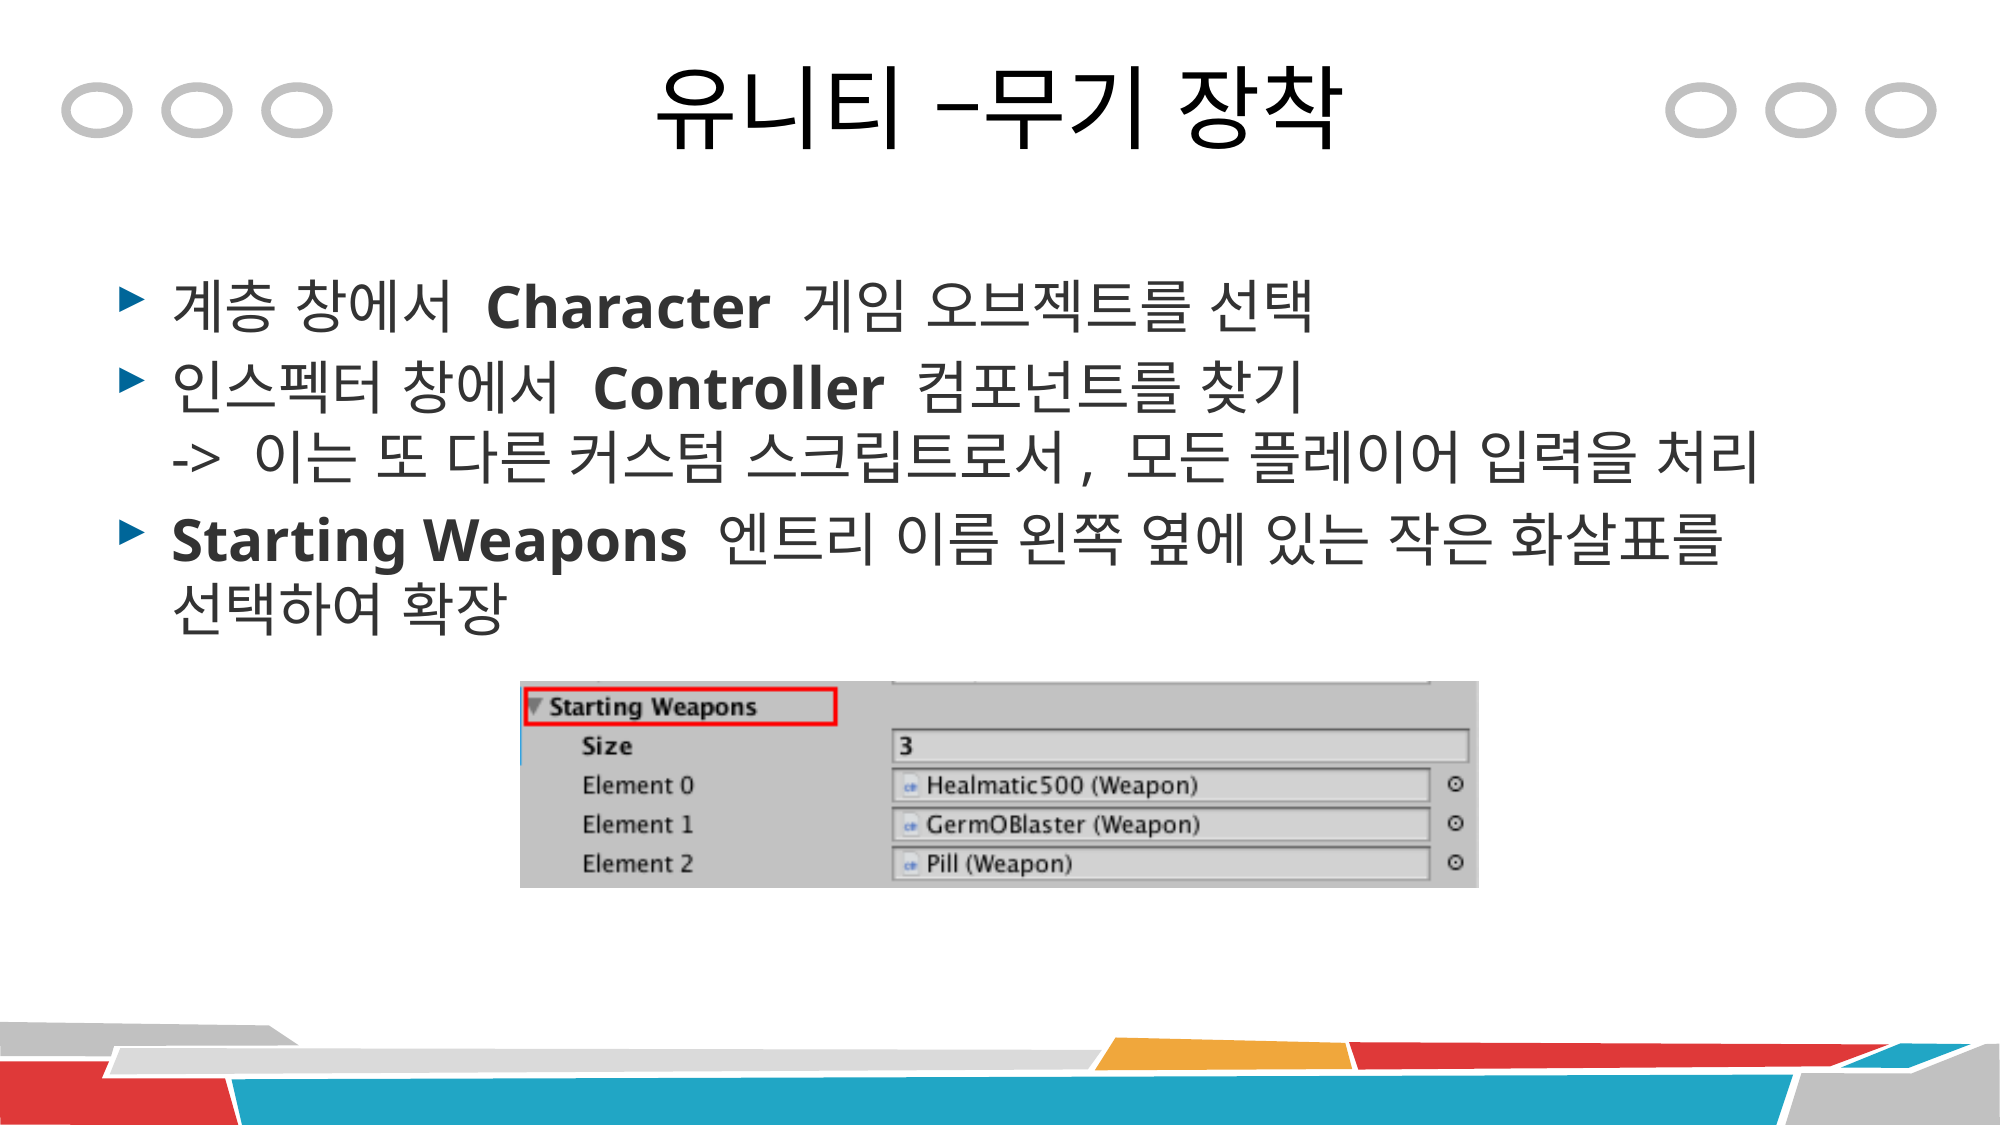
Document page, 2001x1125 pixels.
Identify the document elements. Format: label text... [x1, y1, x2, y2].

title 유니티 –무기 장착 [327, 11, 1672, 200]
list 계층 창에서 Character 게임 오브젝트를 선택 인스펙터 창에서 Controller 컴포넌트를 찾기 -> 이는 또 다른 커스텀 스크립트로서, 모든 플레이어 입력을 처리 Starting Weapons 엔트리 이름 왼쪽 옆에 있는 작은 화살표를 선택하여 확장 [99, 262, 1919, 1005]
picture [520, 681, 1480, 888]
